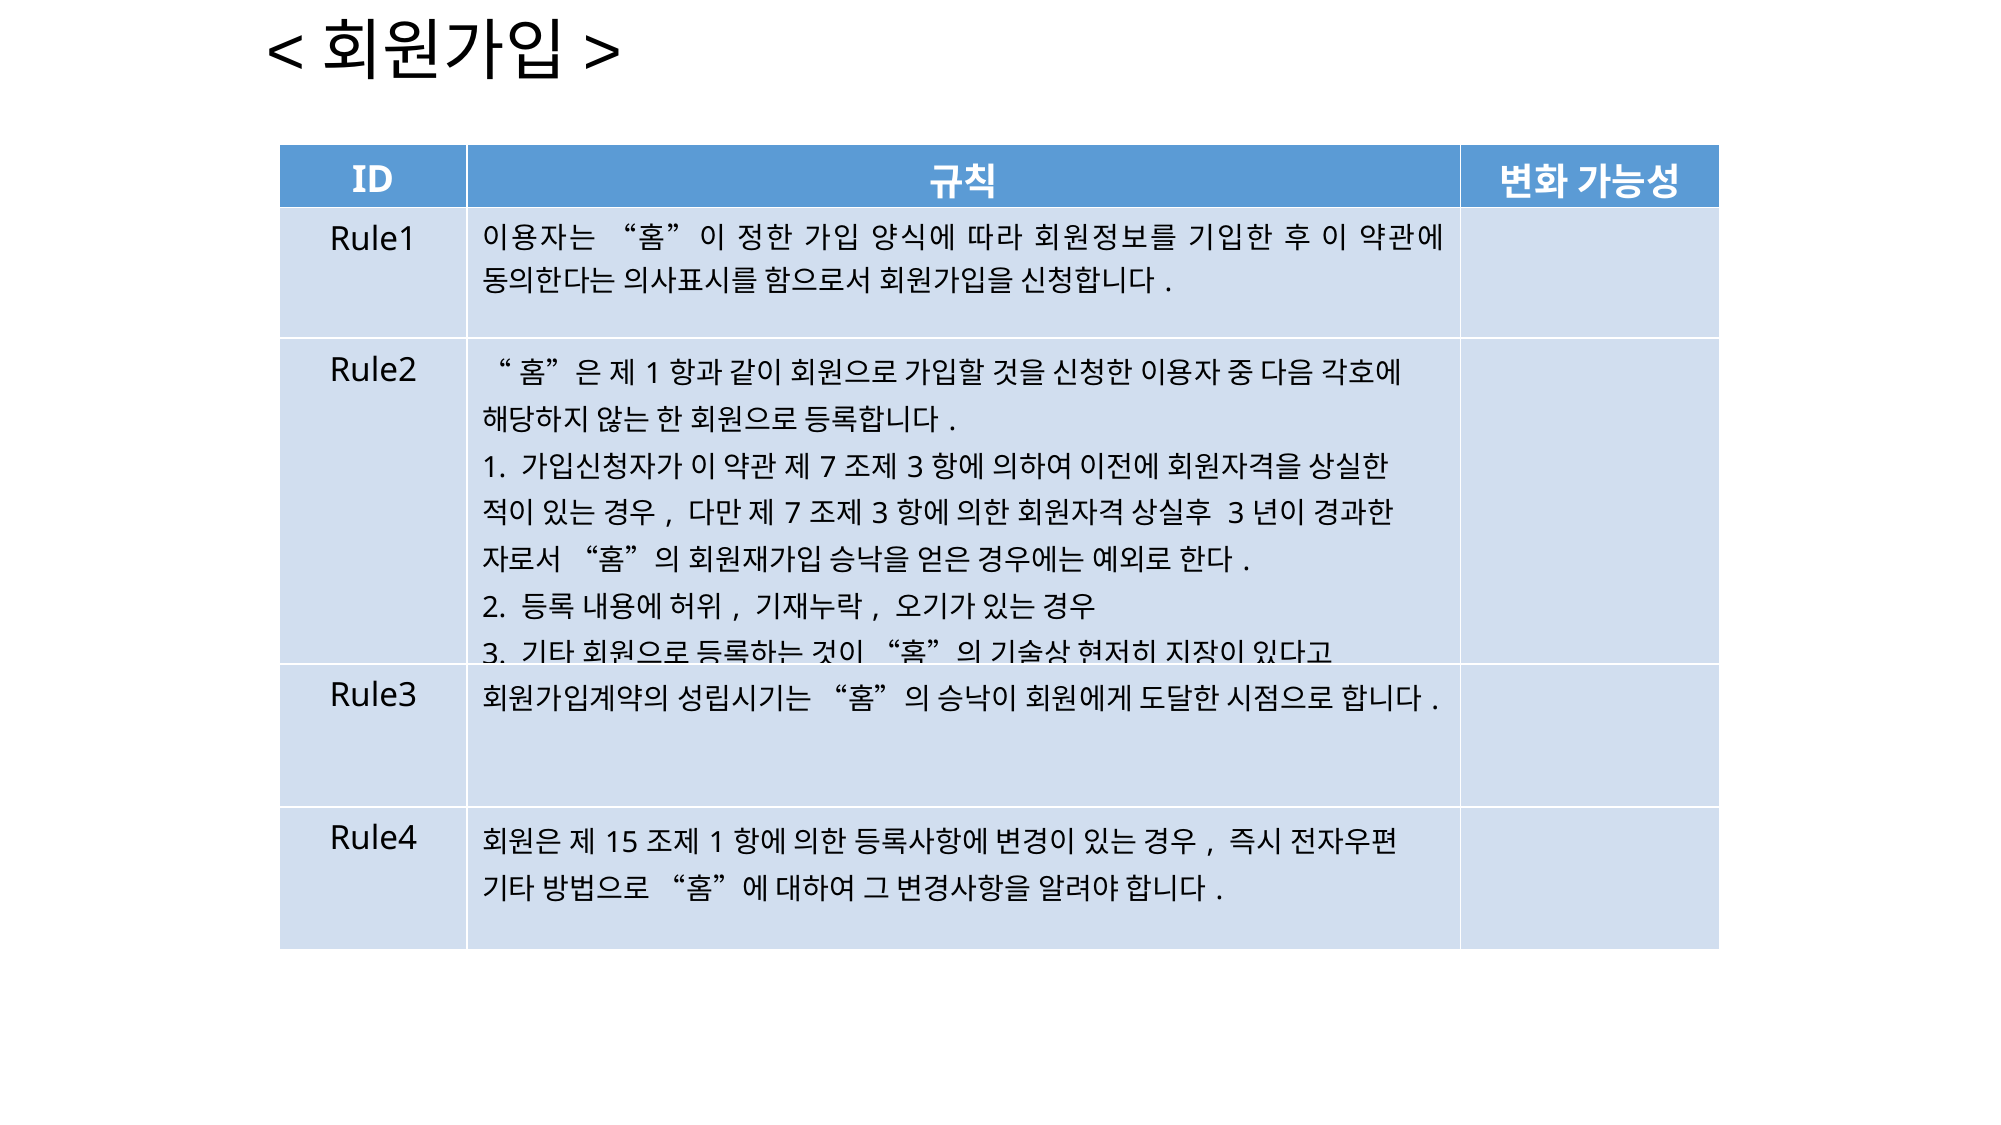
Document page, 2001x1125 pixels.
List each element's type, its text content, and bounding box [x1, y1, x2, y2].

table_cell 이용자는 “홈”이 정한 가입 양식에 따라 회원정보를 기입한 후 이 약관에 동의한다는 의사표시를 함으로서 회원가입을 신청합니다. [468, 208, 1460, 337]
table_header ID [280, 145, 466, 207]
table_cell [1461, 339, 1719, 663]
table_cell Rule2 [280, 339, 466, 663]
table_header 규칙 [468, 145, 1460, 207]
text_box <회원가입> [251, 0, 637, 96]
table_header 변화 가능성 [1461, 145, 1719, 207]
table_cell 회원은 제15조제1항에 의한 등록사항에 변경이 있는 경우, 즉시 전자우편 기타 방법으로 “홈”에 대하여 그 변경사항을 알려야 합니다. [468, 808, 1460, 949]
table_cell 회원가입계약의 성립시기는 “홈”의 승낙이 회원에게 도달한 시점으로 합니다. [468, 665, 1460, 806]
table_cell “홈”은 제1항과 같이 회원으로 가입할 것을 신청한 이용자 중 다음 각호에 해당하지 않는 한 회원으로 등록합니다. 1. 가입신청자가 이 약관 제7조제3항에 의하여 이전에 회원자격을 상실한 적이 있는 경우, 다만 제7조제3항에 의한 회원자격 상실후 3년이 경과한 자로서 “홈”의 회원재가입 승낙을 얻은 경우에는 예외로 한다. 2. 등록 내용에 허위, 기재누락, 오기가 있는 경우 3. 기타 회원으로 등록하는 것이 “홈”의 기술상 현저히 지장이 있다고 판단되는 경우 [468, 339, 1460, 663]
table_cell [1461, 208, 1719, 337]
table_cell Rule1 [280, 208, 466, 337]
table_cell [1461, 808, 1719, 949]
table_cell Rule3 [280, 665, 466, 806]
table_cell Rule4 [280, 808, 466, 949]
table_cell [1461, 665, 1719, 806]
